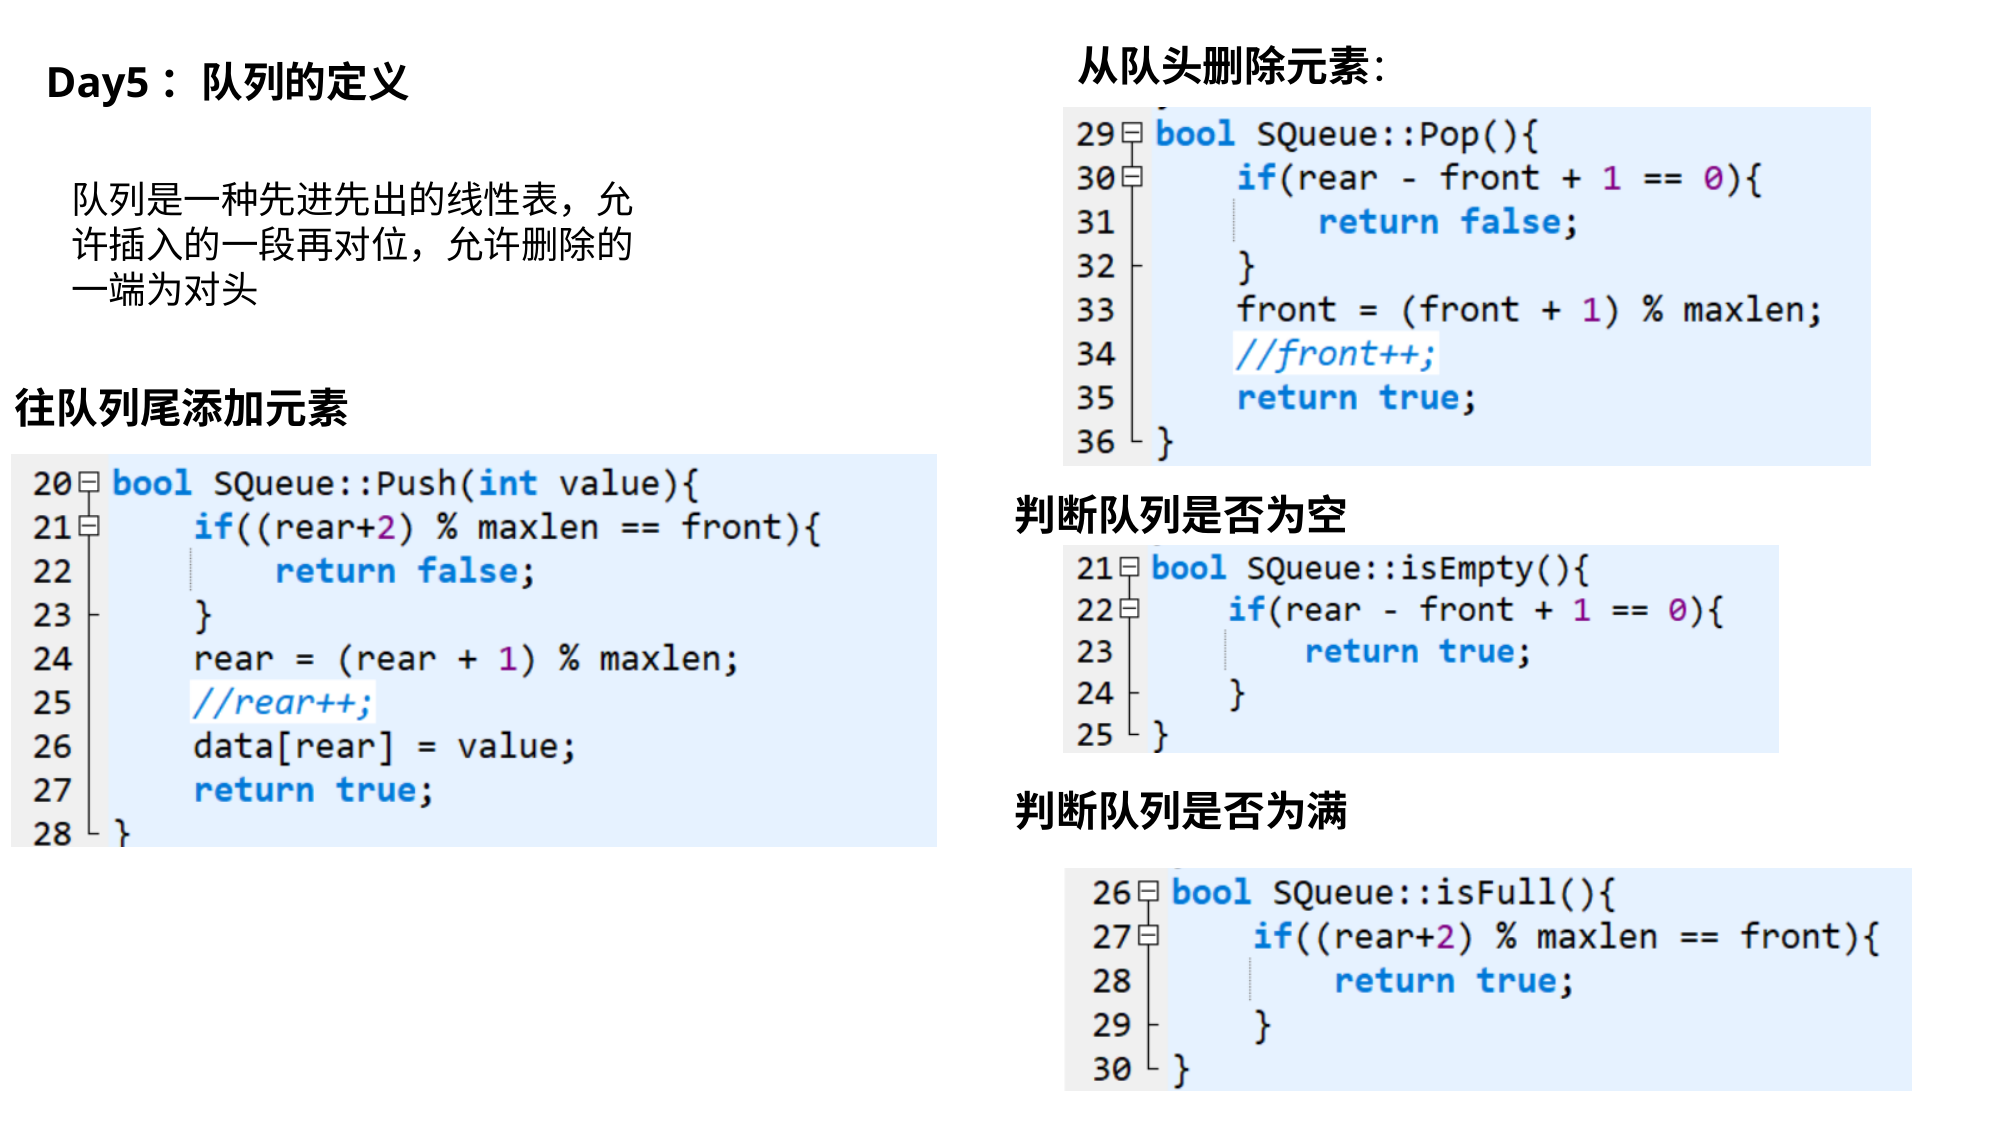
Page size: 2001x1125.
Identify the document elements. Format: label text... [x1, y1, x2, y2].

text_box Day5：队列的定义 [30, 48, 435, 114]
picture [1062, 545, 1779, 753]
text_box 从队头删除元素： [1062, 31, 1418, 97]
picture [11, 454, 937, 847]
picture [1063, 868, 1912, 1091]
text_box 判断队列是否为空 [999, 481, 1403, 547]
text_box 往队列尾添加元素 [0, 374, 422, 440]
text_box 队列是一种先进先出的线性表，允许插入的一段再对位，允许删除的一端为对头 [56, 168, 664, 319]
picture [1063, 107, 1871, 466]
text_box 判断队列是否为满 [999, 777, 1403, 843]
